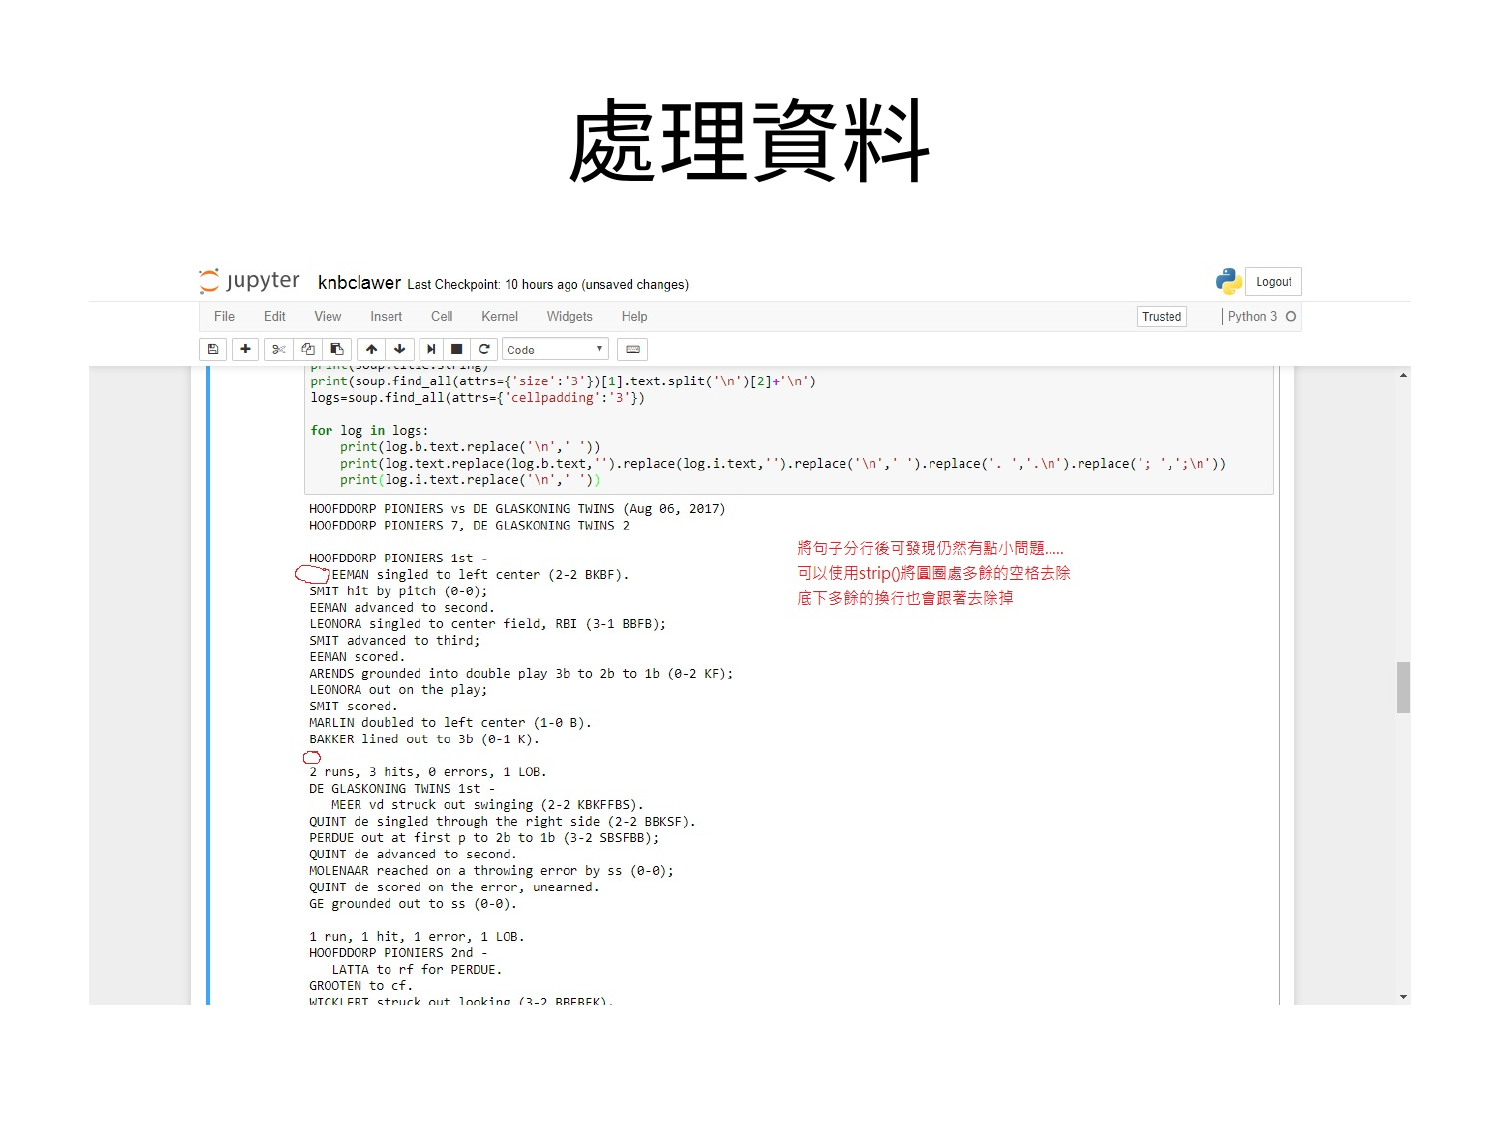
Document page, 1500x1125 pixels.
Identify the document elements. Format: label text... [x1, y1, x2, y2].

title 處理資料 [75, 45, 1425, 233]
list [89, 262, 1411, 1006]
